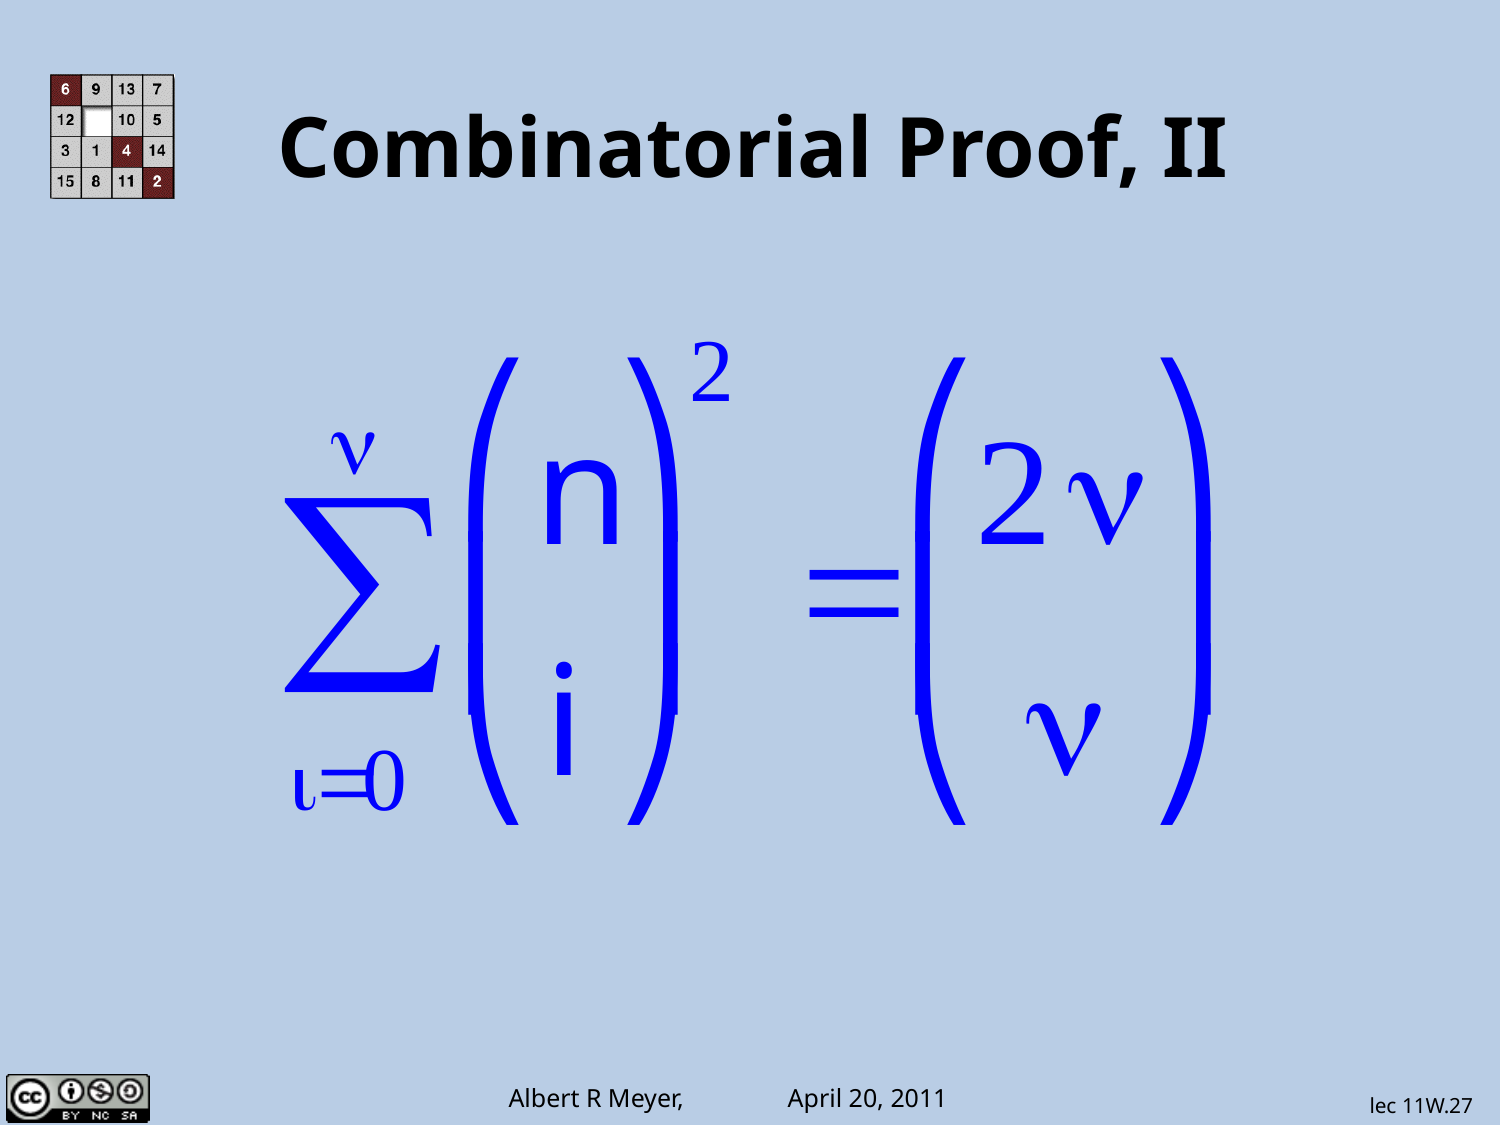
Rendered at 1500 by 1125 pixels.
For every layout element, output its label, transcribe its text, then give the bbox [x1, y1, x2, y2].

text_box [250, 267, 1251, 870]
picture [50, 74, 175, 199]
picture [6, 1074, 150, 1123]
text_box lec 11W.27 [1049, 1084, 1488, 1125]
title Combinatorial Proof, II [262, 49, 1500, 238]
